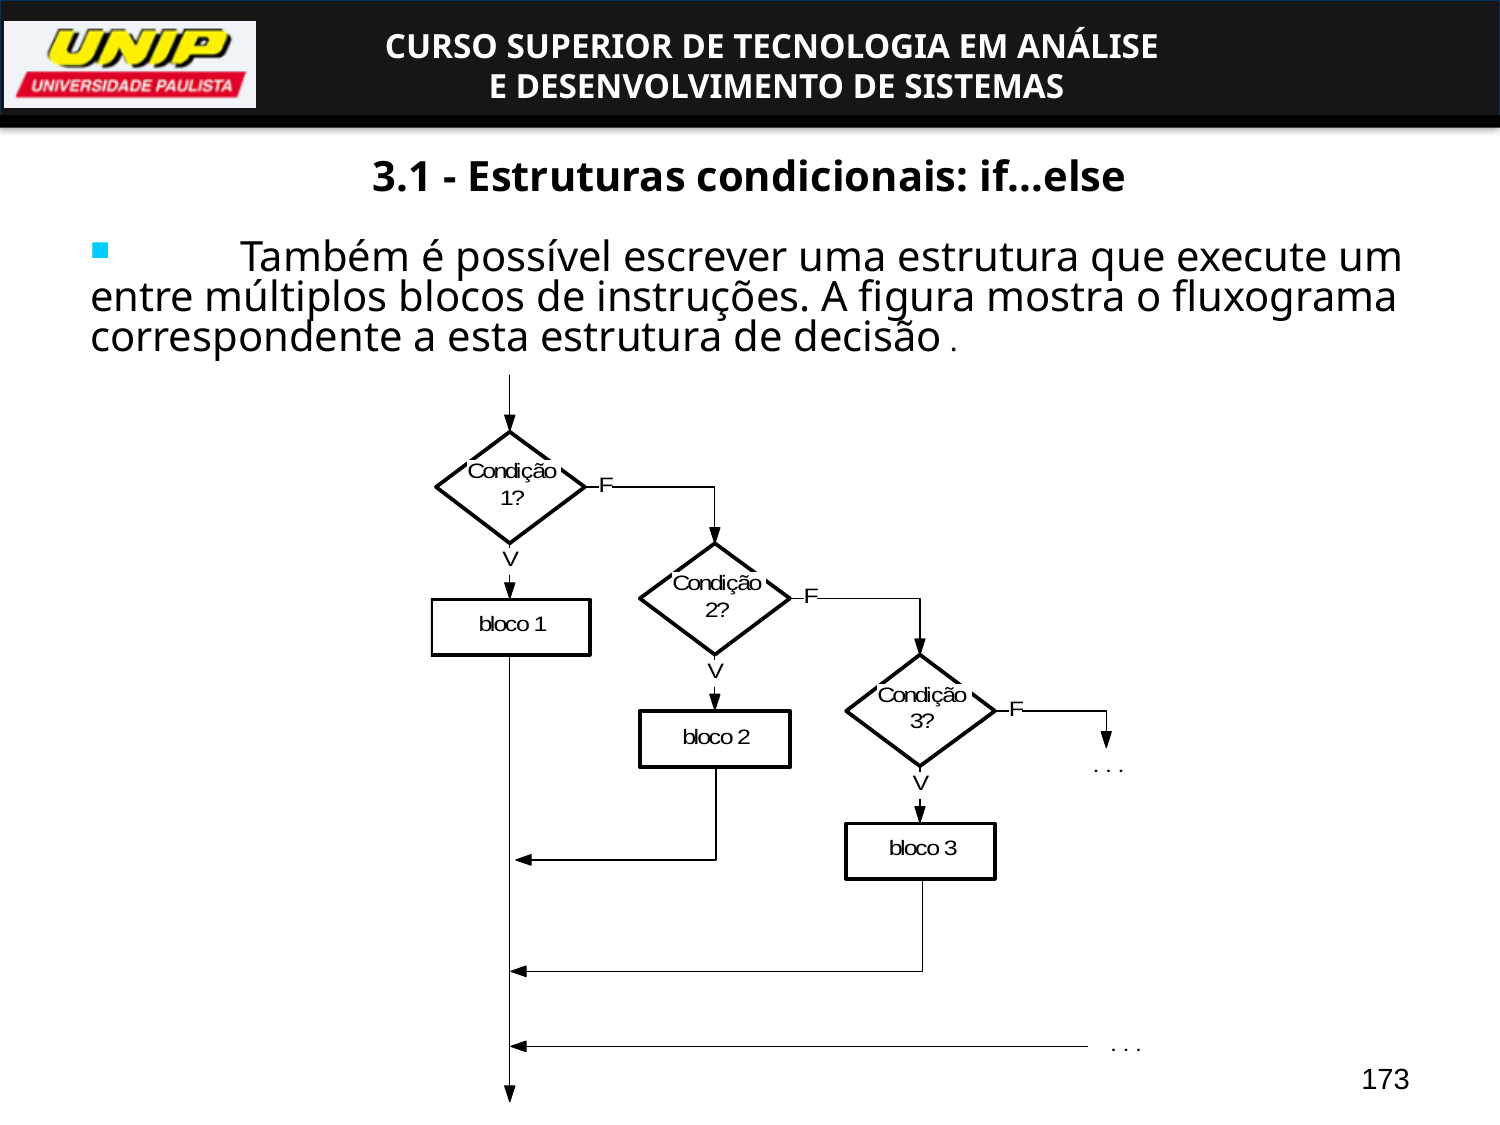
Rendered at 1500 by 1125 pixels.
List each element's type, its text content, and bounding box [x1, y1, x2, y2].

list Também é possível escrever uma estrutura que execute um entre múltiplos blocos de instruções. A figura mostra o fluxograma correspondente a esta estrutura de decisão . [75, 231, 1424, 988]
slide_number 173 [1150, 1024, 1425, 1103]
picture [4, 21, 256, 108]
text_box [430, 373, 1146, 1109]
title 3.1 - Estruturas condicionais: if...else [75, 62, 1425, 288]
